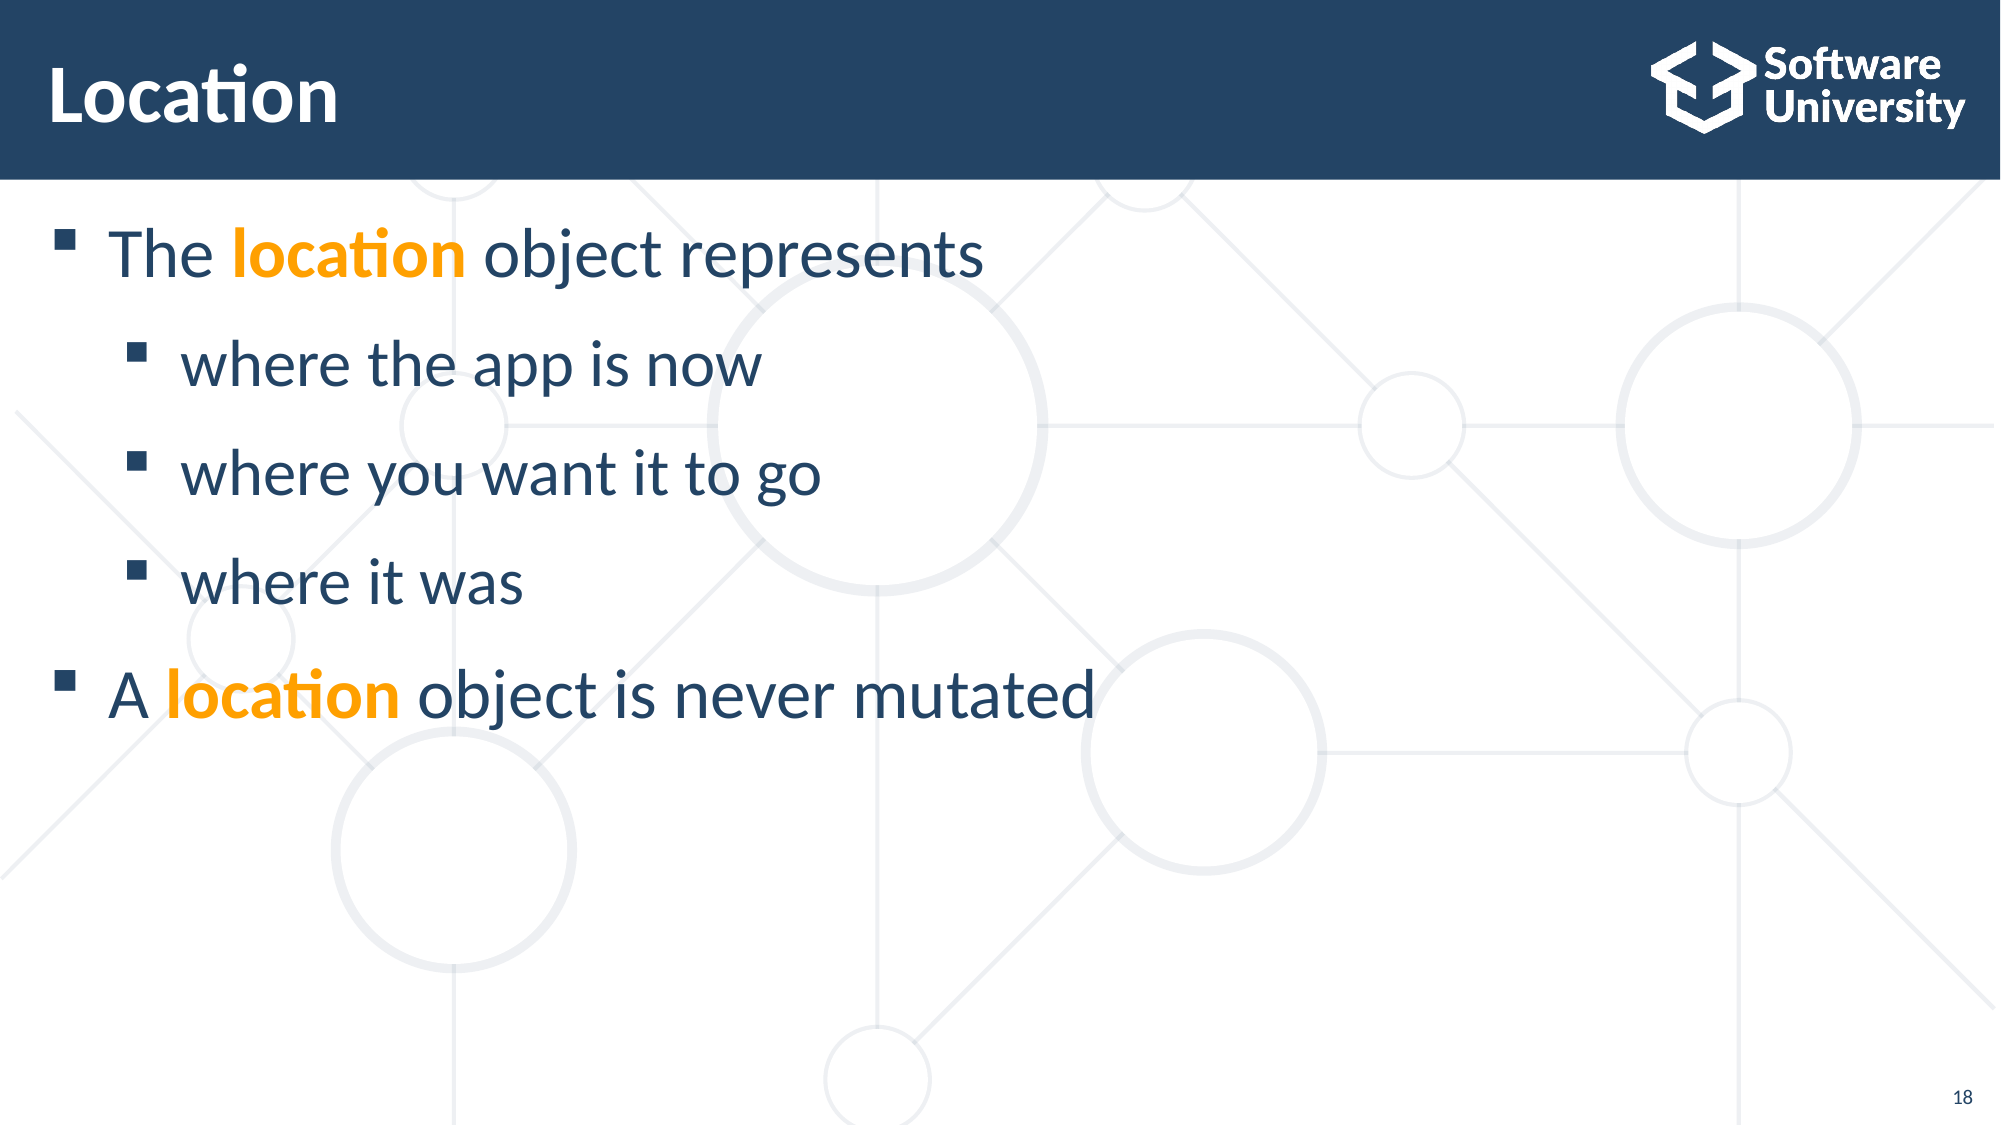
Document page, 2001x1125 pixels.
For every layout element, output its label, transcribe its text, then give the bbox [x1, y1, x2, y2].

list The location object represents where the app is now where you want it to go where it was A location object is never mutated [31, 196, 1970, 1104]
slide_number ‹#› [1927, 1067, 1989, 1117]
title Location [31, 16, 1625, 162]
picture [1651, 41, 1966, 134]
